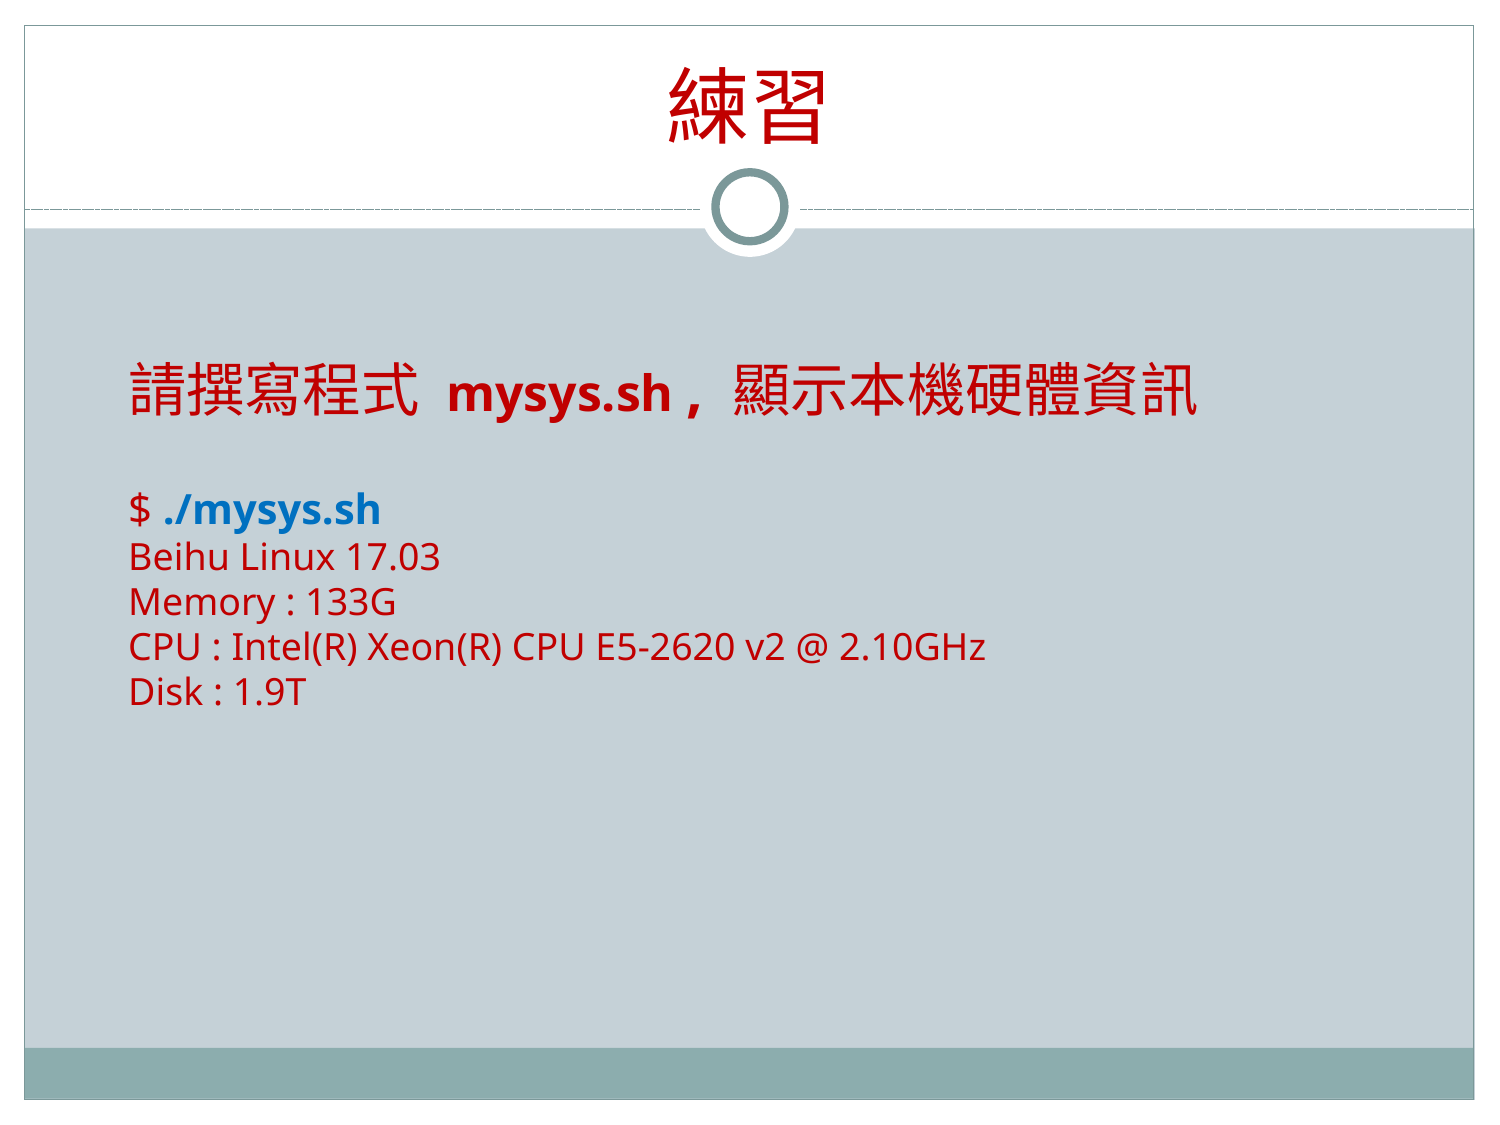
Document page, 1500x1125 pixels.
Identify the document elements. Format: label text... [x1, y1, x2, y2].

text_box 請撰寫程式 mysys.sh , 顯示本機硬體資訊 $ ./mysys.sh Beihu Linux 17.03 Memory : 133G CPU : Intel(R) Xeon(R) CPU E5-2620 v2 @ 2.10GHz Disk : 1.9T [120, 345, 1450, 721]
title 練習 [48, 36, 1450, 163]
